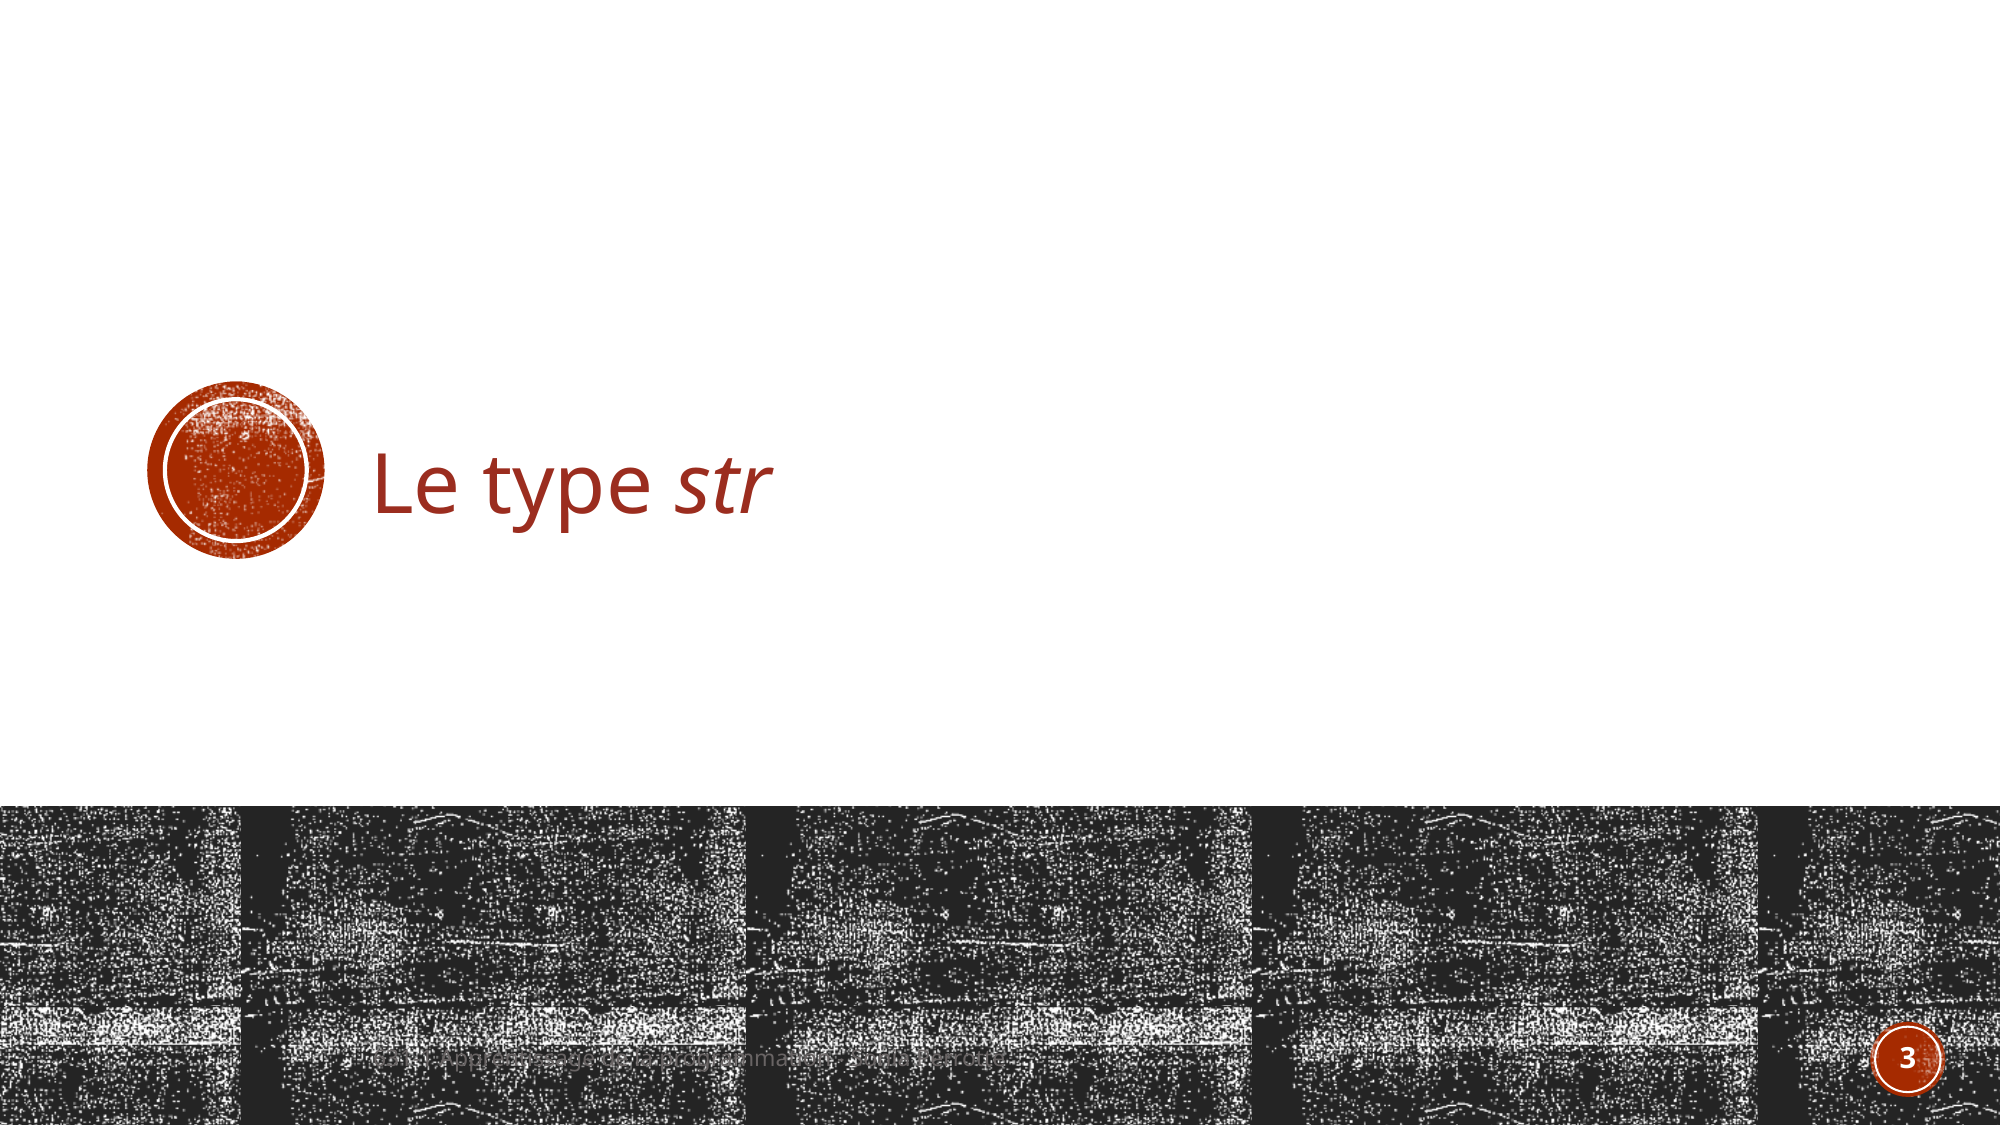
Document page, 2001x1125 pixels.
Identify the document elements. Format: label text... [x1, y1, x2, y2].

slide_number 3 [1855, 1028, 1961, 1089]
footer 631-1 Apprentissage de la programmation - Sonia Perrotte [358, 1028, 1397, 1089]
title Le type str [355, 201, 1878, 779]
